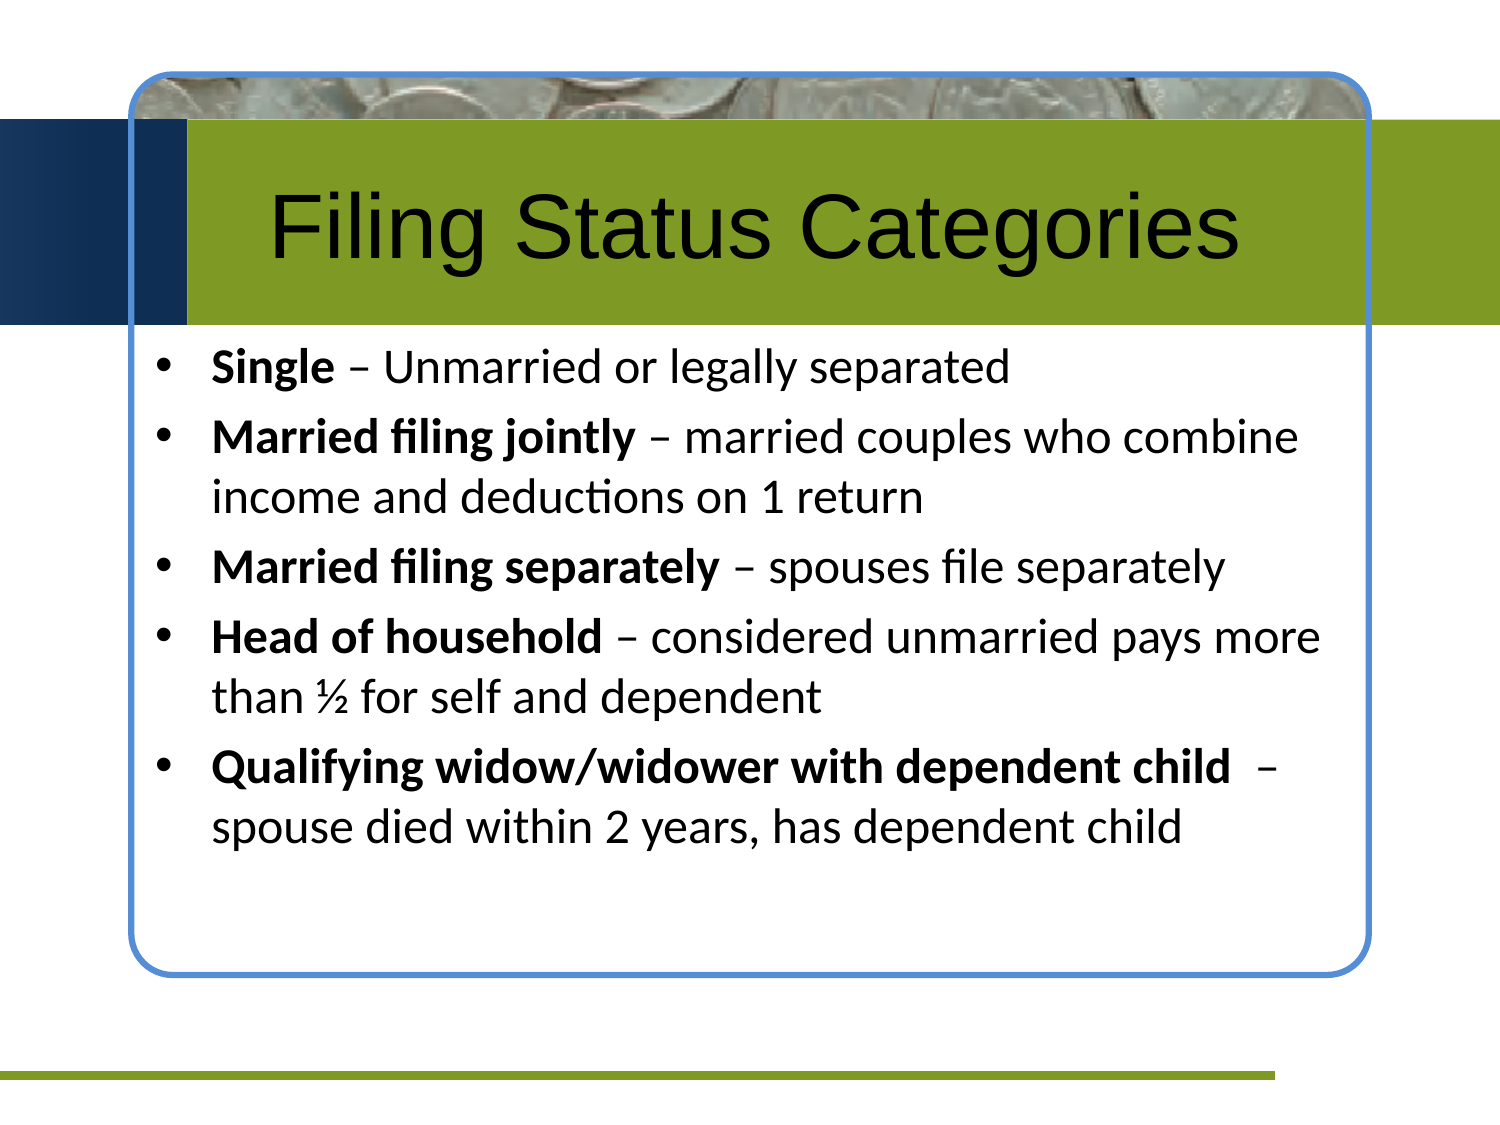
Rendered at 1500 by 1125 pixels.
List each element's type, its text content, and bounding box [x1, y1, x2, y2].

title Filing Status Categories [187, 118, 1325, 325]
picture [135, 78, 1365, 120]
picture [122, 62, 1386, 120]
list Single – Unmarried or legally separated Married filing jointly – married couples who combine income and deductions on 1 return Married filing separately – spouses file separately Head of household – considered unmarried pays more than ½ for self and dependent Qualifying widow/widower with dependent child – spouse died within 2 years, has dependent child [140, 326, 1425, 1005]
